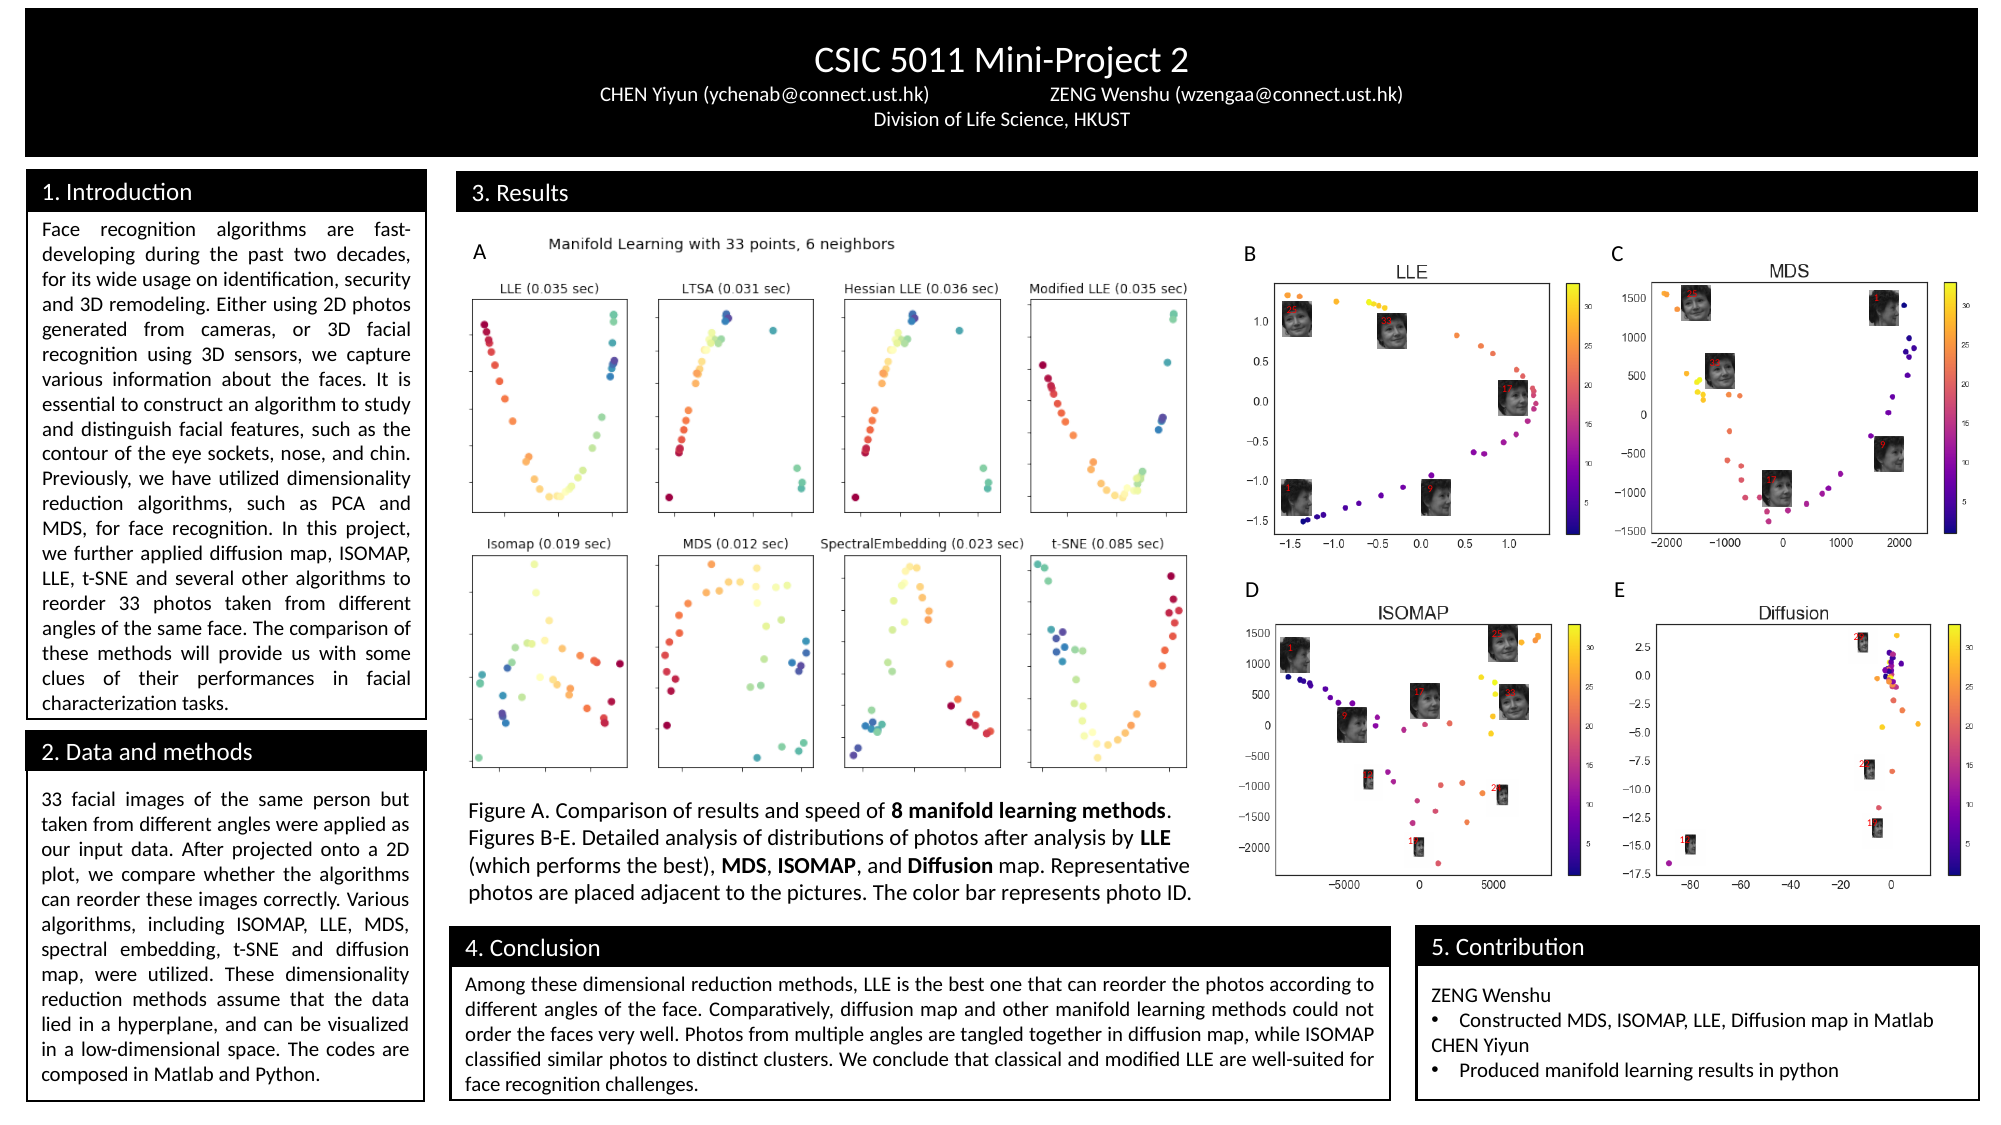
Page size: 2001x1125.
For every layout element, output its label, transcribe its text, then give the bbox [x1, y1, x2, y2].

text_box B C [1229, 231, 1758, 274]
text_box Among these dimensional reduction methods, LLE is the best one that can reorder the photos according to different angles of the face. Comparatively, diffusion map and other manifold learning methods could not order the faces very well. Photos from multiple angles are tangled together in diffusion map, while ISOMAP classified similar photos to distinct clusters. We conclude that classical and modified LLE are well-suited for face recognition challenges. [449, 967, 1391, 1101]
text_box Face recognition algorithms are fast-developing during the past two decades, for its wide usage on identification, security and 3D remodeling. Either using 2D photos generated from cameras, or 3D facial recognition using 3D sensors, we capture various information about the faces. It is essential to construct an algorithm to study and distinguish facial features, such as the contour of the eye sockets, nose, and chin. Previously, we have utilized dimensionality reduction algorithms, such as PCA and MDS, for face recognition. In this project, we further applied diffusion map, ISOMAP, LLE, t-SNE and several other algorithms to reorder 33 photos taken from different angles of the same face. The comparison of these methods will provide us with some clues of their performances in facial characterization tasks. [26, 210, 427, 720]
text_box 2. Data and methods [25, 730, 427, 771]
text_box 5. Contribution [1415, 925, 1980, 966]
text_box 4. Conclusion [449, 926, 1391, 967]
text_box D E [1230, 567, 1759, 610]
picture [456, 230, 1197, 779]
text_box 3. Results [456, 171, 1978, 212]
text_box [1240, 259, 1598, 555]
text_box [1616, 600, 1979, 896]
text_box Figure A. Comparison of results and speed of 8 manifold learning methods. Figures B-E. Detailed analysis of distributions of photos after analysis by LLE (which performs the best), MDS, ISOMAP, and Diffusion map. Representative photos are placed adjacent to the pictures. The color bar represents photo ID. [453, 787, 1213, 913]
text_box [1232, 600, 1599, 896]
text_box 33 facial images of the same person but taken from different angles were applied as our input data. After projected onto a 2D plot, we compare whether the algorithms can reorder these images correctly. Various algorithms, including ISOMAP, LLE, MDS, spectral embedding, t-SNE and diffusion map, were utilized. These dimensionality reduction methods assume that the data lied in a hyperplane, and can be visualized in a low-dimensional space. The codes are composed in Matlab and Python. [26, 769, 425, 1102]
text_box ZENG Wenshu Constructed MDS, ISOMAP, LLE, Diffusion map in Matlab CHEN Yiyun Produced manifold learning results in python [1415, 966, 1980, 1101]
text_box CSIC 5011 Mini-Project 2 CHEN Yiyun (ychenab@connect.ust.hk) ZENG Wenshu (wzengaa@connect.ust.hk) Division of Life Science, HKUST [25, 8, 1978, 157]
text_box 1. Introduction [26, 169, 427, 210]
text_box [1608, 258, 1975, 554]
